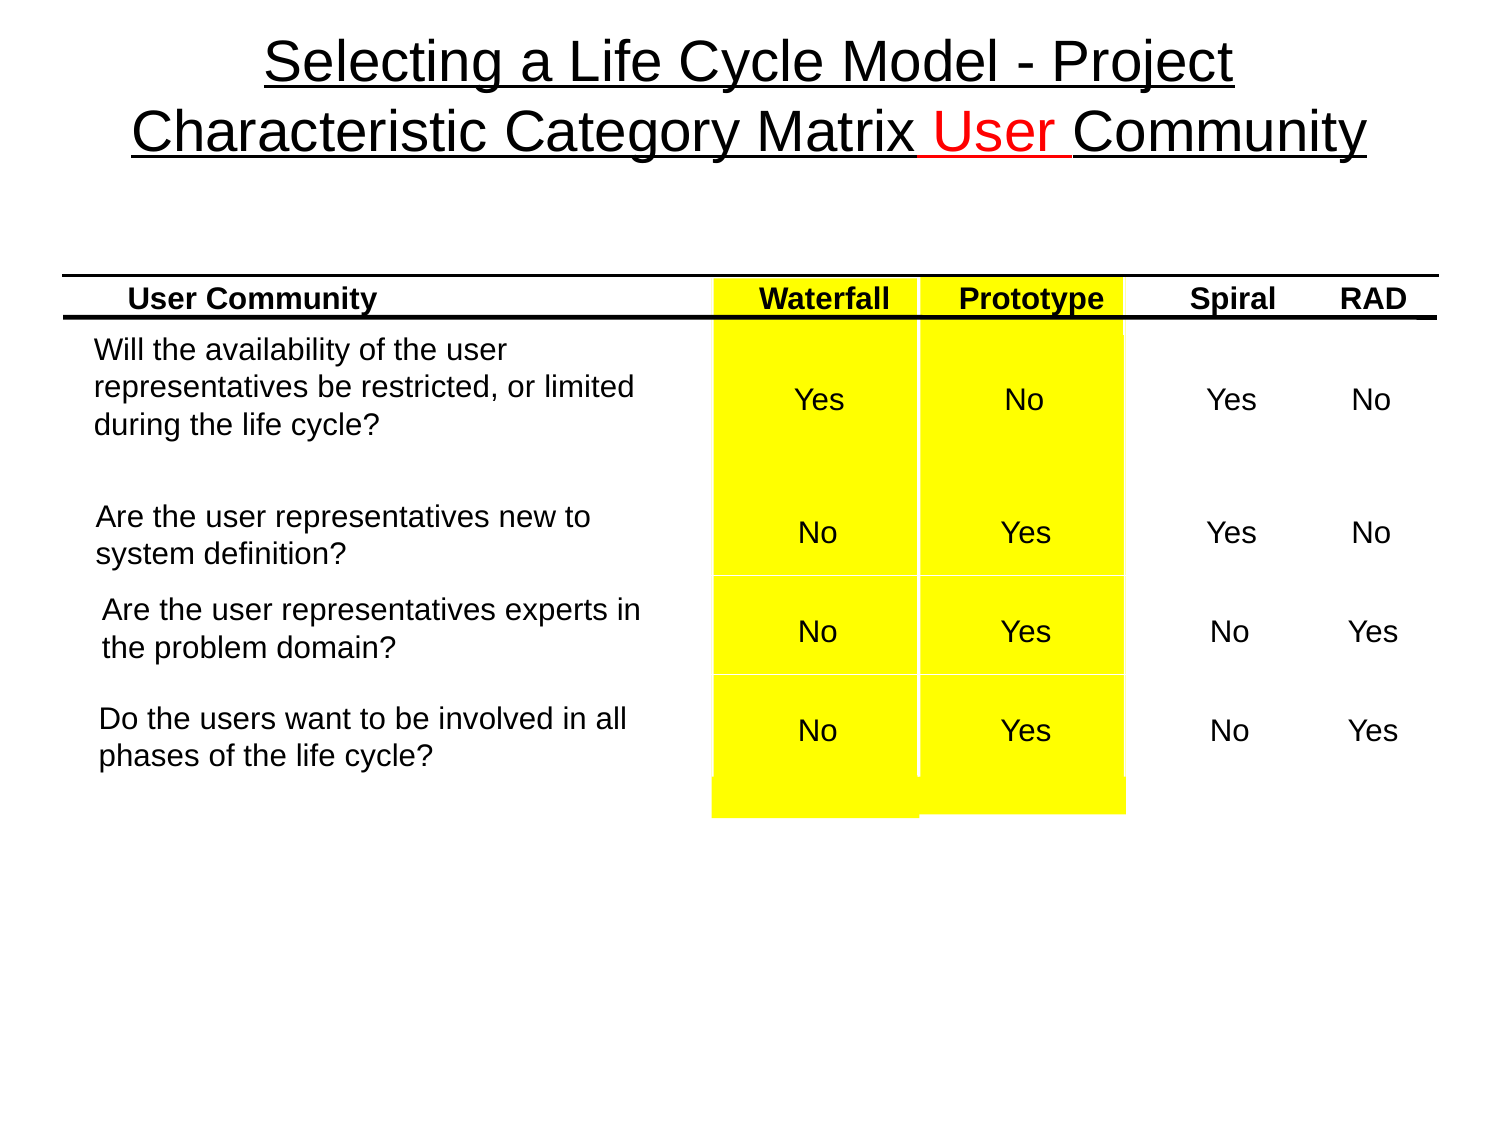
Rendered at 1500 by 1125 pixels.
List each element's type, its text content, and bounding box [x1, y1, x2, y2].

text_box No [797, 512, 838, 550]
text_box No [1004, 378, 1045, 417]
text_box No [1351, 512, 1392, 550]
text_box [918, 675, 1126, 815]
text_box RAD [1339, 278, 1408, 316]
text_box Yes [1347, 710, 1399, 749]
title Selecting a Life Cycle Model - Project Characteristic Category Matrix User Community [111, 30, 1387, 157]
text_box Prototype [958, 278, 1105, 316]
text_box Waterfall [759, 278, 891, 316]
text_box Yes [1206, 378, 1258, 417]
text_box Yes [1000, 512, 1052, 550]
text_box No [797, 611, 838, 650]
text_box Yes [1206, 512, 1258, 550]
text_box Yes [1000, 611, 1052, 650]
text_box No [797, 710, 838, 749]
text_box [714, 576, 917, 674]
text_box Do the users want to be involved in all phases of the life cycle? [98, 697, 684, 773]
text_box [921, 318, 1123, 575]
text_box Spiral [1189, 278, 1277, 316]
text_box [921, 576, 1123, 674]
text_box [921, 277, 1123, 317]
text_box Yes [1000, 710, 1052, 749]
text_box No [1209, 710, 1250, 749]
text_box Are the user representatives experts in the problem domain? [101, 589, 671, 665]
text_box [714, 278, 917, 317]
text_box Are the user representatives new to system definition? [95, 496, 675, 572]
text_box No [1351, 378, 1392, 417]
text_box Yes [793, 378, 846, 417]
text_box No [1209, 611, 1250, 650]
text_box User Community [127, 278, 378, 316]
text_box [711, 675, 920, 819]
text_box [714, 318, 917, 575]
text_box Will the availability of the user representatives be restricted, or limited during the life cycle? [93, 329, 672, 442]
text_box Yes [1347, 611, 1399, 650]
